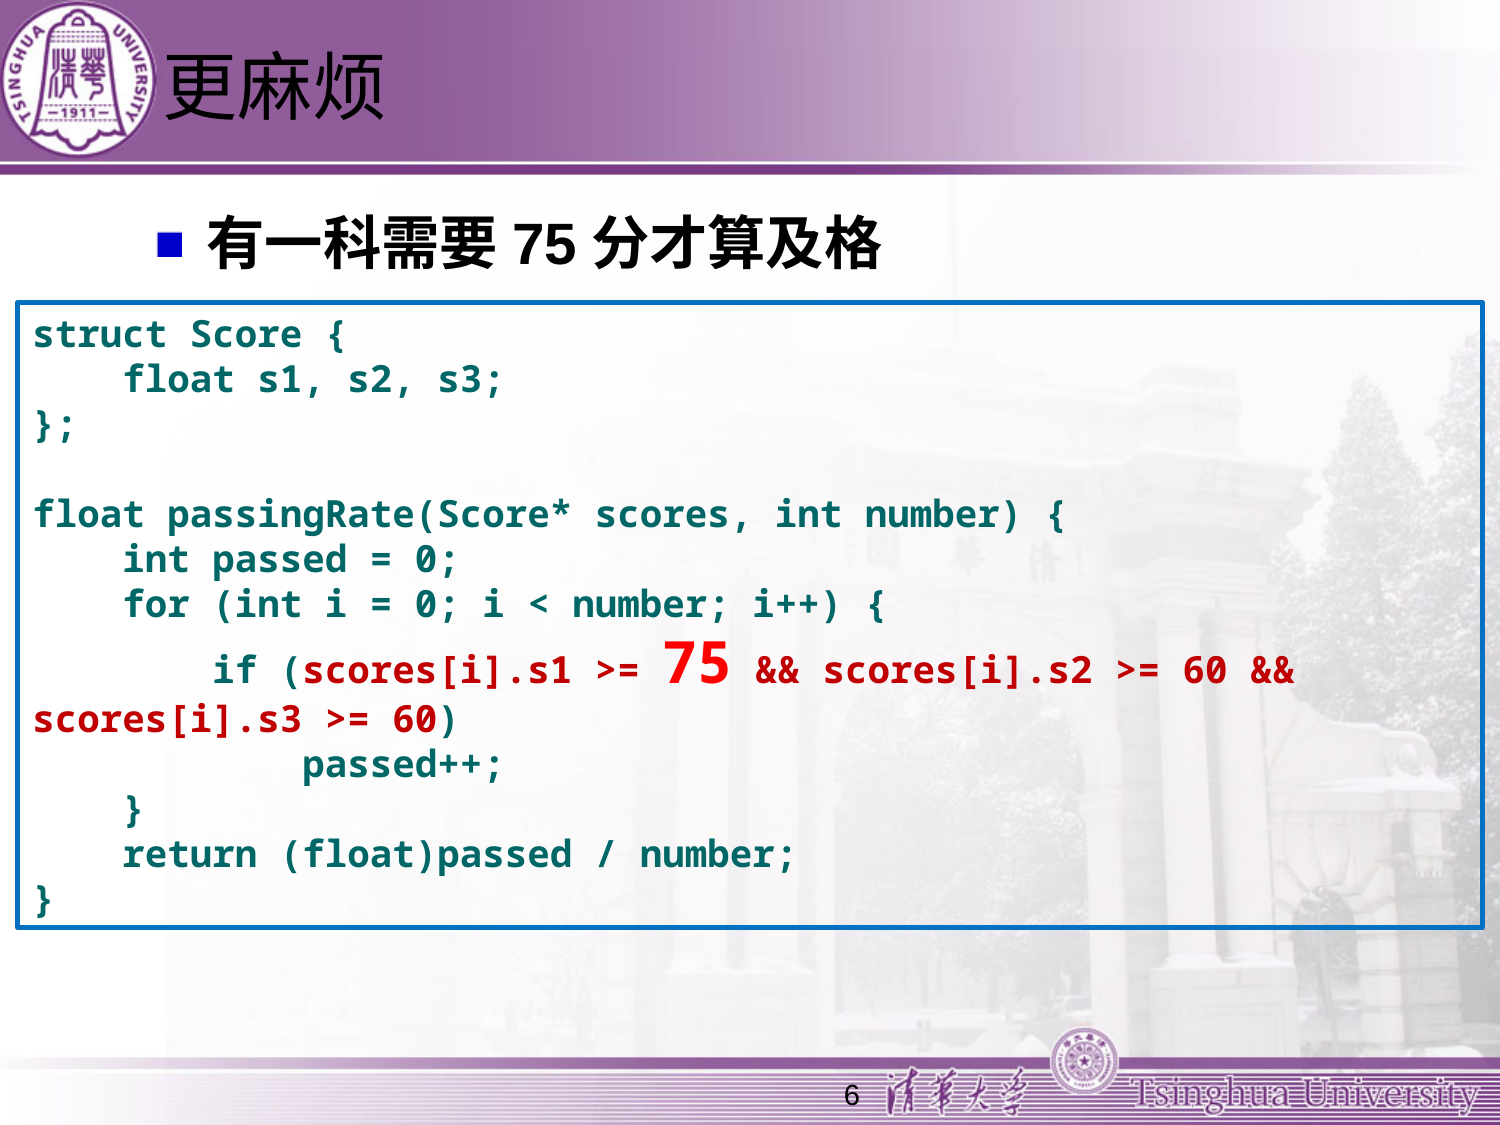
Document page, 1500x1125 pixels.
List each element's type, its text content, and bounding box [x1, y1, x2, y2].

picture [0, 0, 1500, 1125]
list 有一科需要75分才算及格 [135, 184, 1436, 302]
title 更麻烦 [147, 19, 1500, 149]
list 有一科需要75分才算及格 [135, 928, 1436, 1047]
text_box struct Score { float s1, s2, s3; }; float passingRate(Score* scores, int number) { int passed = 0; for (int i = 0; i < number; i++) { if (scores[i].s1 >= 75 && scores[i].s2 >= 60 && scores[i].s3 >= 60) passed++; } return (float)passed / number; } [17, 302, 1483, 928]
slide_number 6 [632, 1068, 876, 1125]
